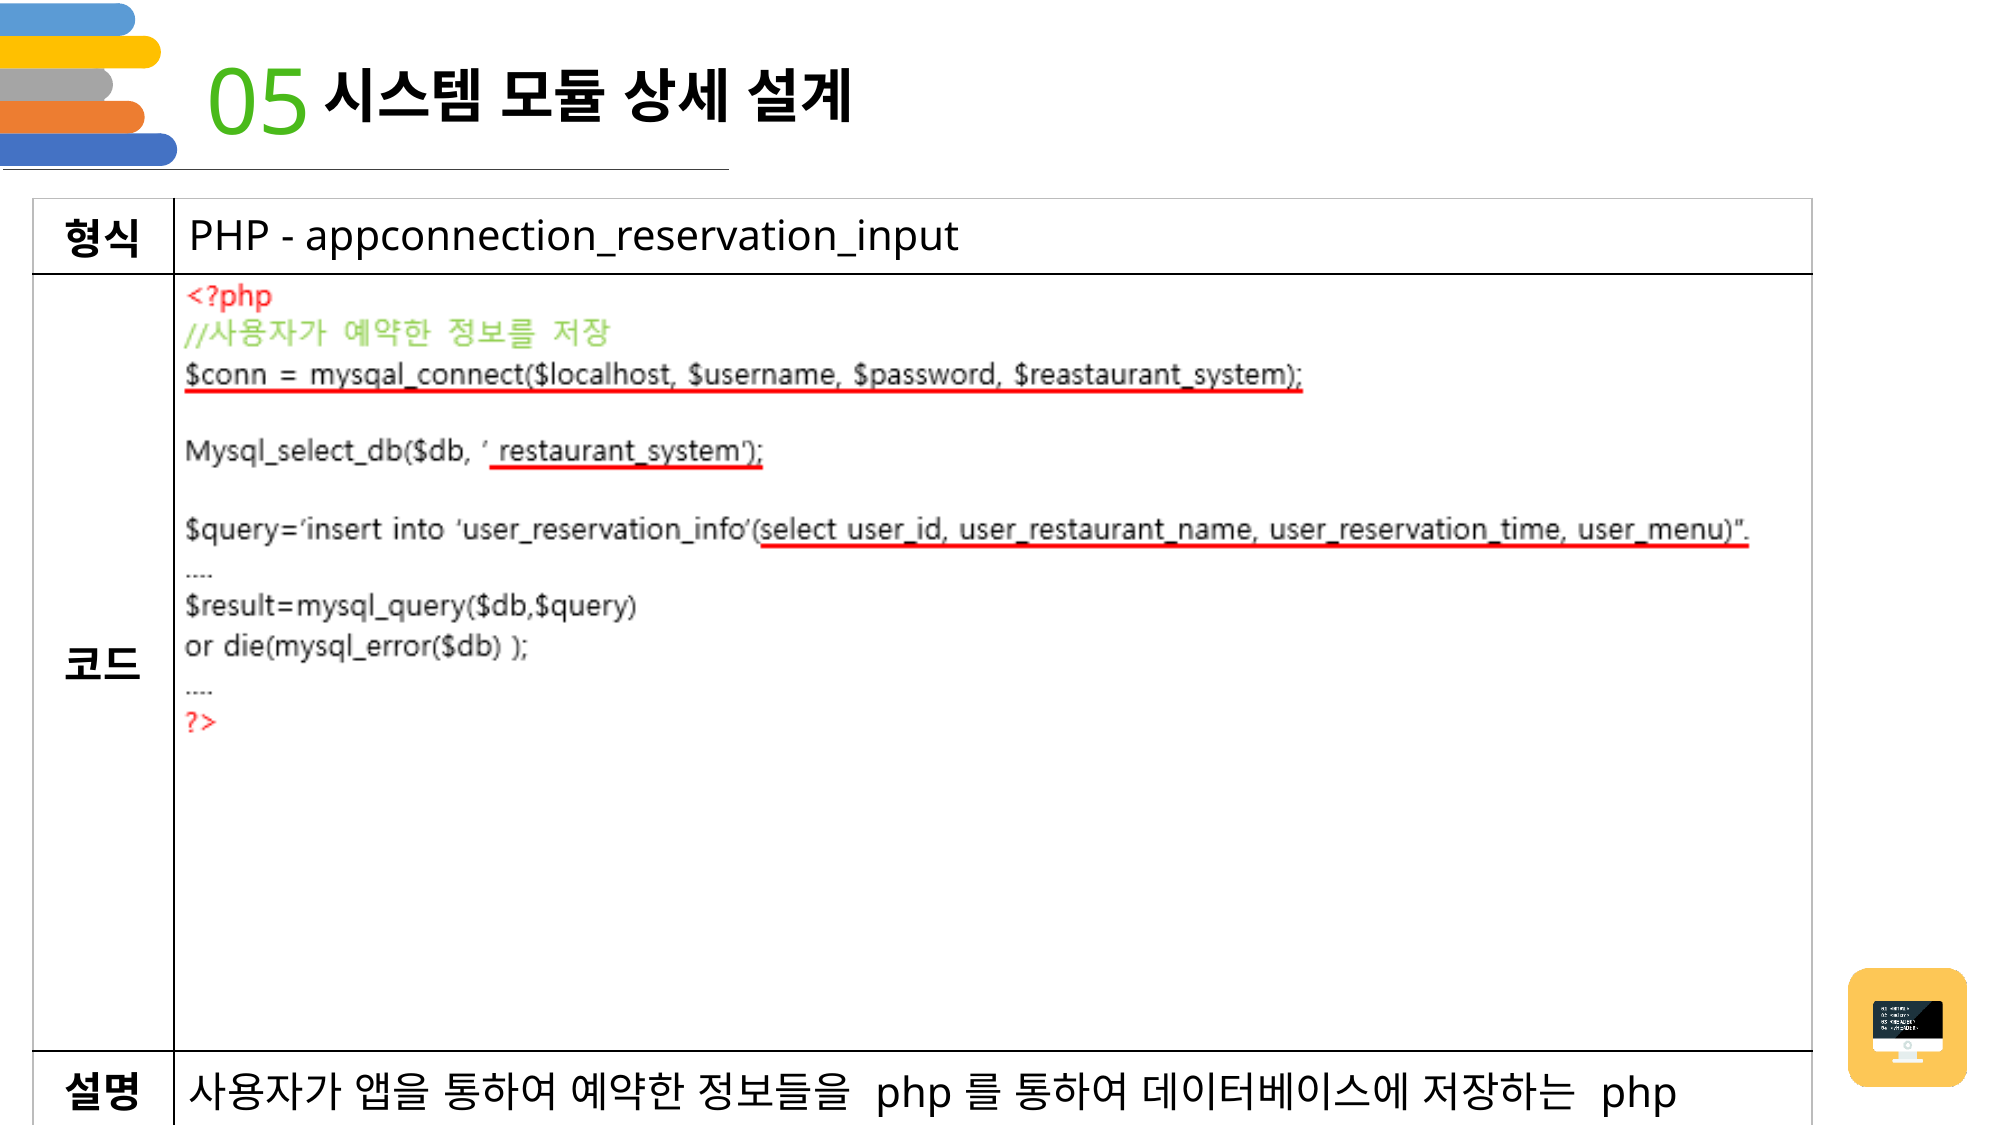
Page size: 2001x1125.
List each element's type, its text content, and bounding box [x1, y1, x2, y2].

table_header PHP - appconnection_reservation_input [175, 199, 1811, 273]
table_header 형식 [34, 199, 173, 273]
table_cell 코드 [34, 275, 173, 1050]
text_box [7, 0, 170, 174]
table_cell 사용자가 앱을 통하여 예약한 정보들을 php를 통하여 데이터베이스에 저장하는 php [175, 1052, 1811, 1125]
picture [183, 275, 1790, 762]
picture [1848, 968, 1967, 1087]
table_cell [175, 275, 1811, 1050]
text_box 05 [191, 35, 326, 161]
text_box 시스템 모듈 상세 설계 [308, 52, 1456, 137]
table_cell 설명 [34, 1052, 173, 1125]
